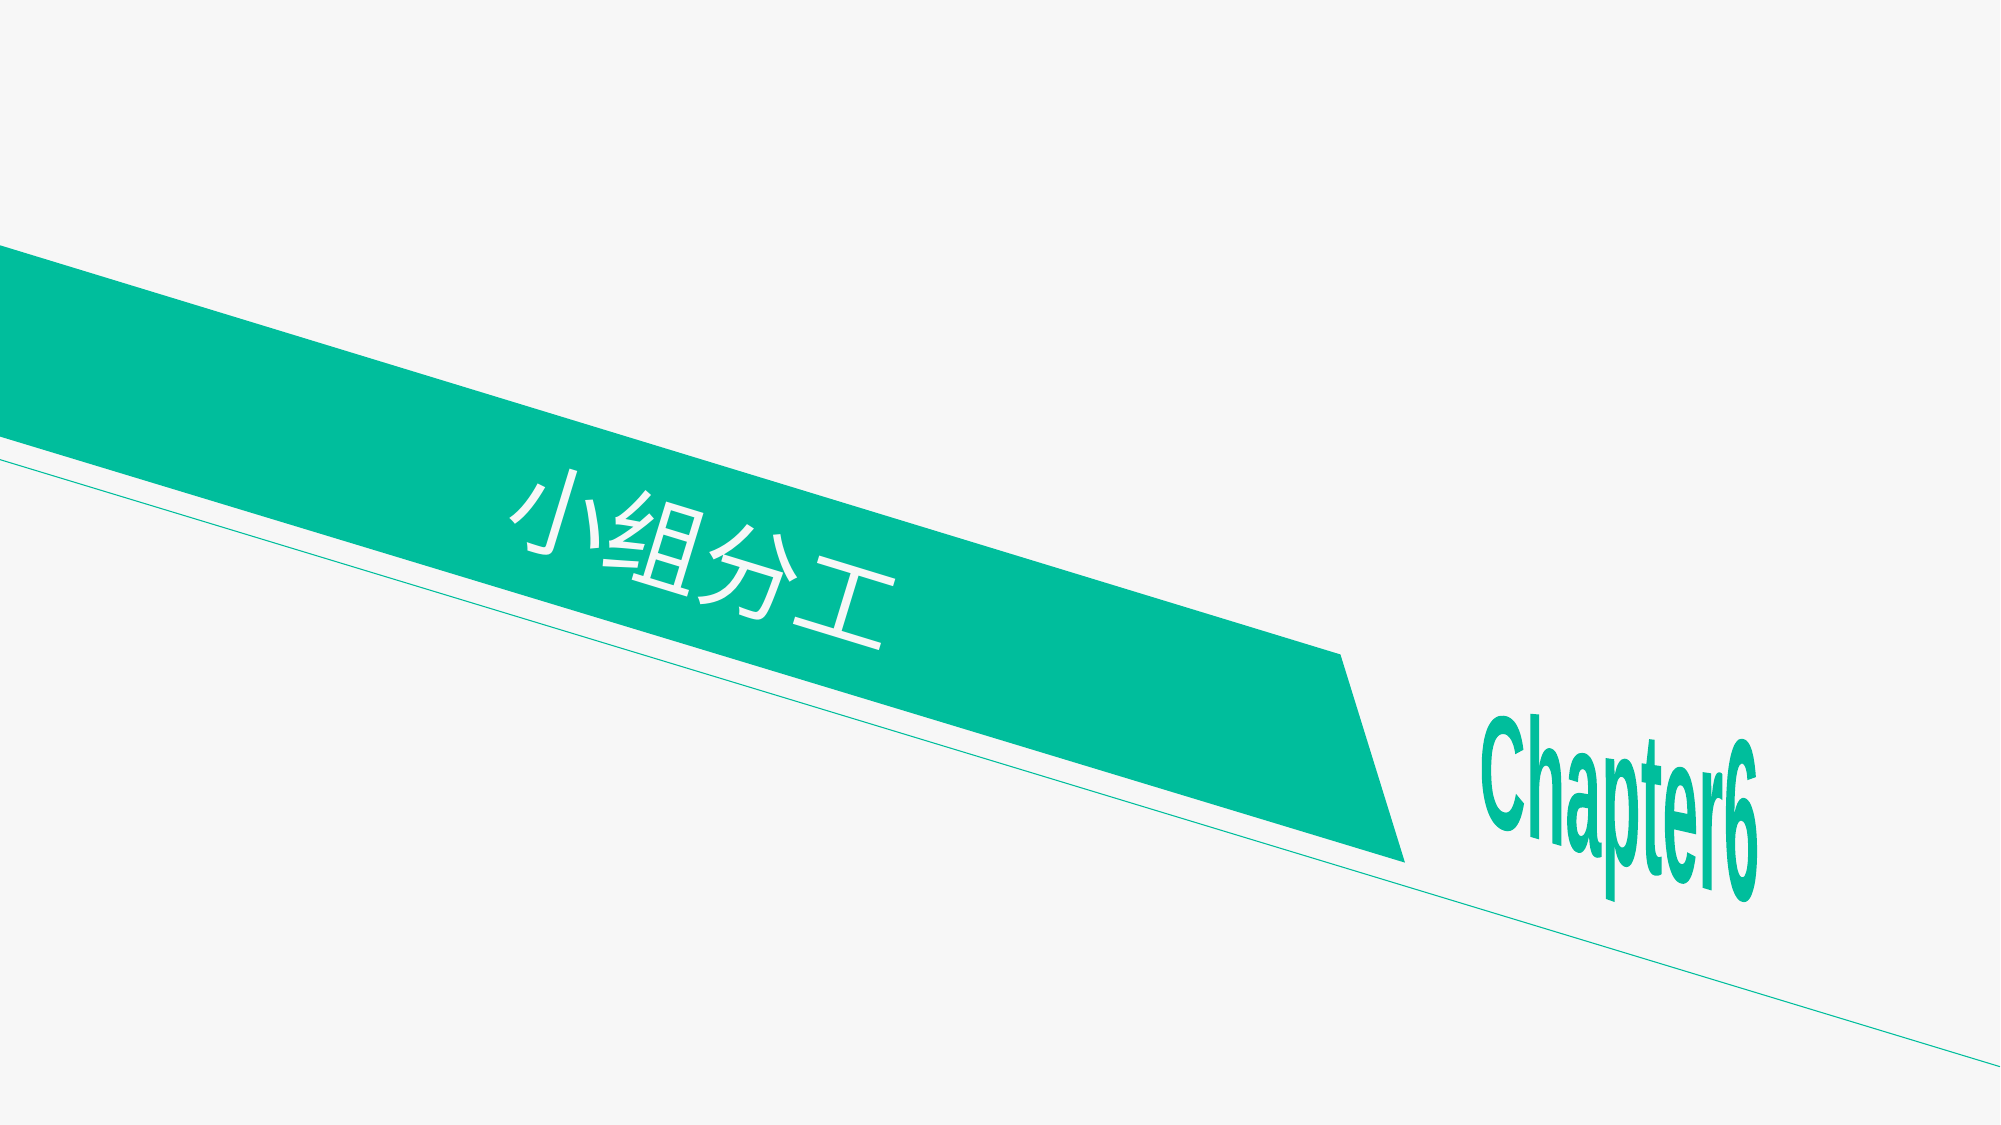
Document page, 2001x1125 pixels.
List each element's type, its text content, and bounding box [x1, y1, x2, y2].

title 小组分工 [0, 274, 1408, 851]
